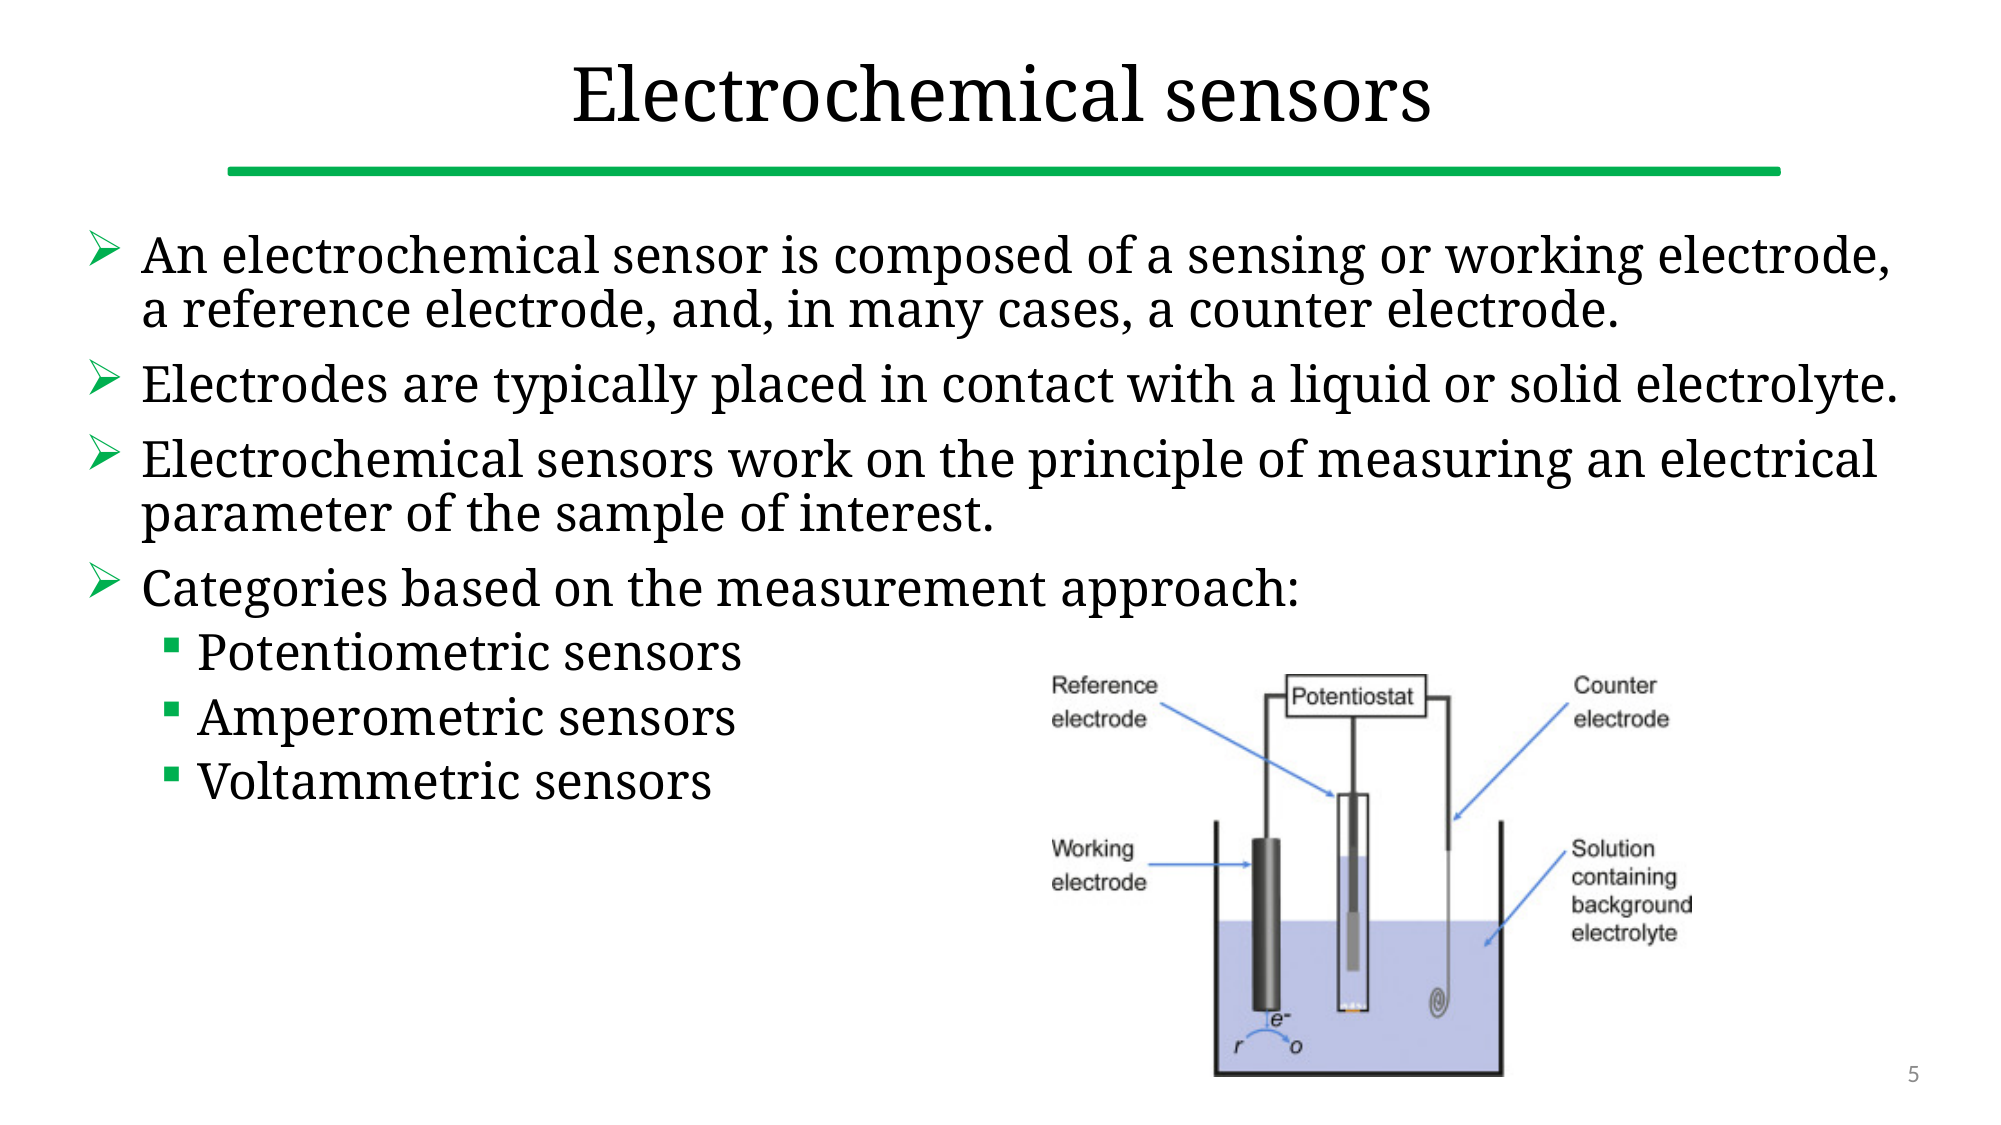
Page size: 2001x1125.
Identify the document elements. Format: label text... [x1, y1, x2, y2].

slide_number 5 [1412, 1042, 1936, 1103]
picture [1052, 674, 1692, 1077]
title Electrochemical sensors [70, 26, 1936, 168]
list An electrochemical sensor is composed of a sensing or working electrode, a reference electrode, and, in many cases, a counter electrode. Electrodes are typically placed in contact with a liquid or solid electrolyte. Electrochemical sensors work on the principle of measuring an electrical parameter of the sample of interest. Categories based on the measurement approach: Potentiometric sensors Amperometric sensors Voltammetric sensors [70, 223, 1918, 1077]
